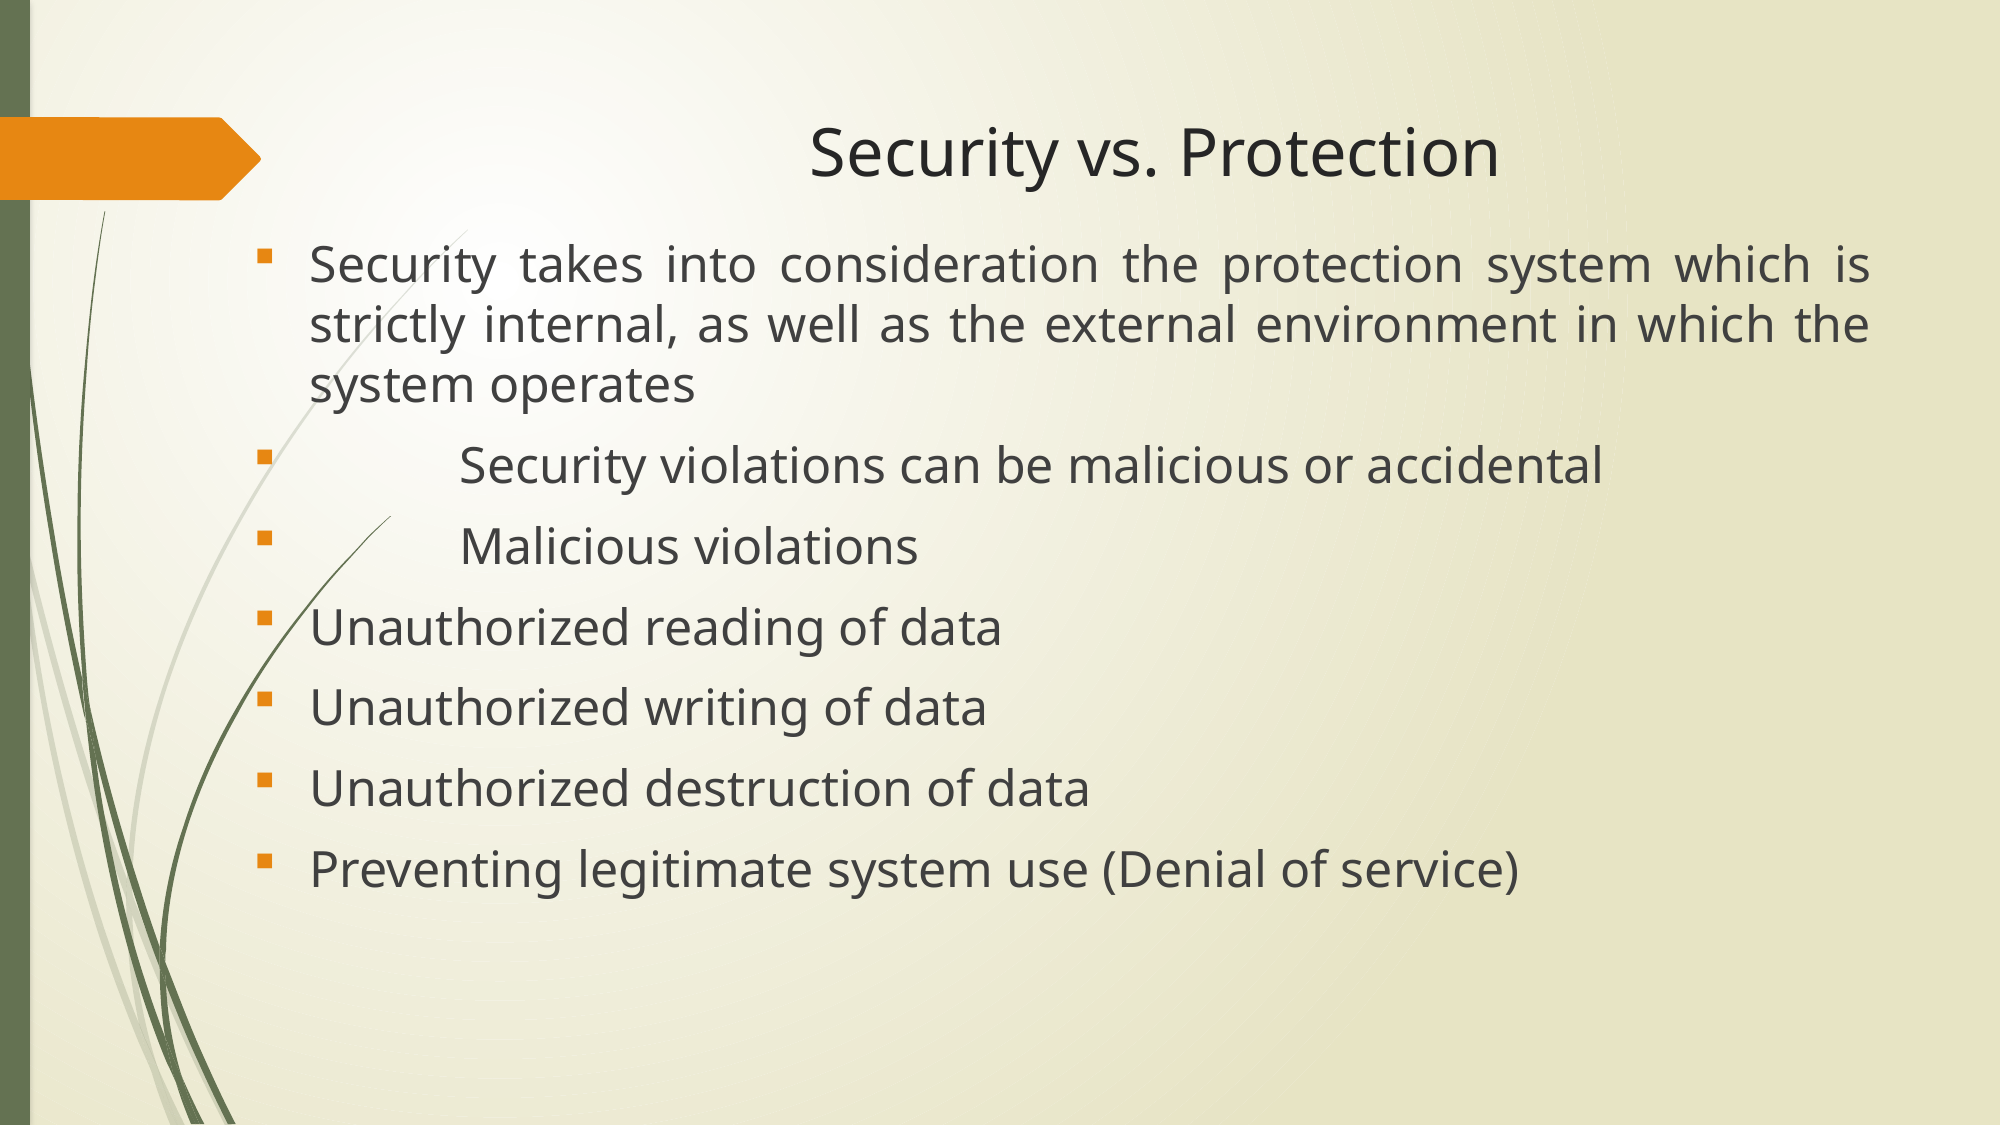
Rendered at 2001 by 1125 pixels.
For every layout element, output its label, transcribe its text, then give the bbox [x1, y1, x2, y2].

list Security takes into consideration the protection system which is strictly internal, as well as the external environment in which the system operates Security violations can be malicious or accidental Malicious violations Unauthorized reading of data Unauthorized writing of data Unauthorized destruction of data Preventing legitimate system use (Denial of service) [238, 224, 1888, 1087]
title Security vs. Protection [425, 102, 1888, 224]
